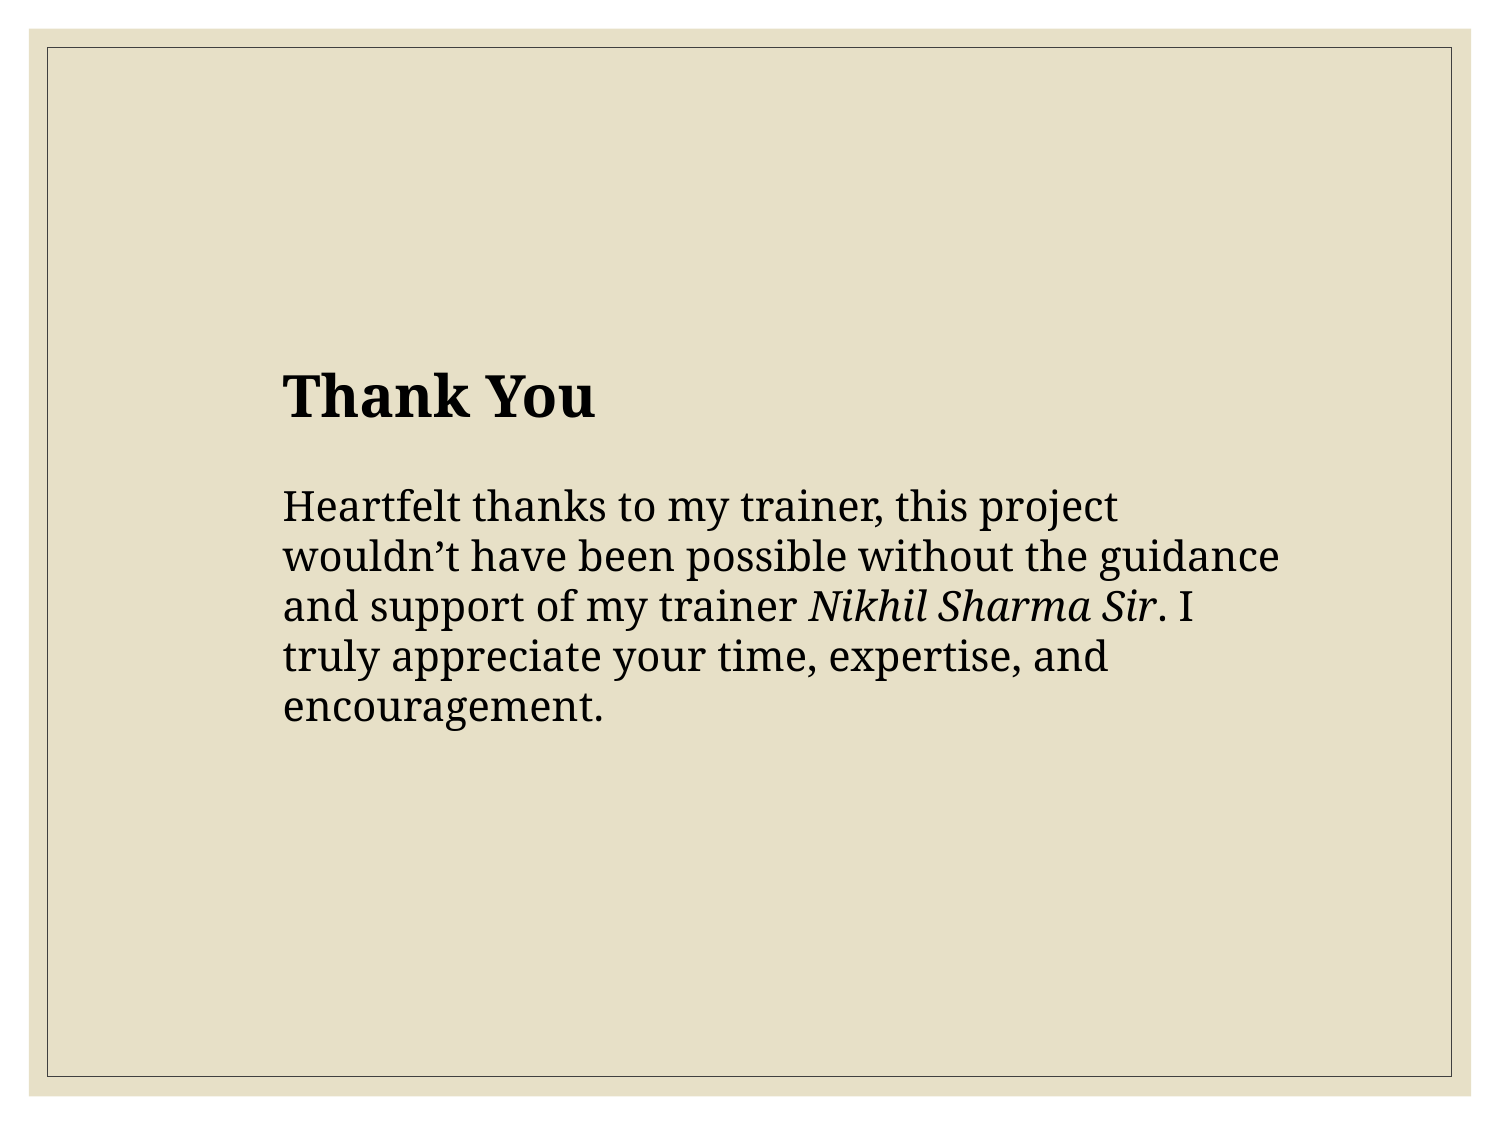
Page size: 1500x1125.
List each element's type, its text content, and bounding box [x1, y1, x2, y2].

text_box Thank You Heartfelt thanks to my trainer, this project wouldn’t have been possible without the guidance and support of my trainer Nikhil Sharma Sir. I truly appreciate your time, expertise, and encouragement. [268, 352, 1306, 737]
